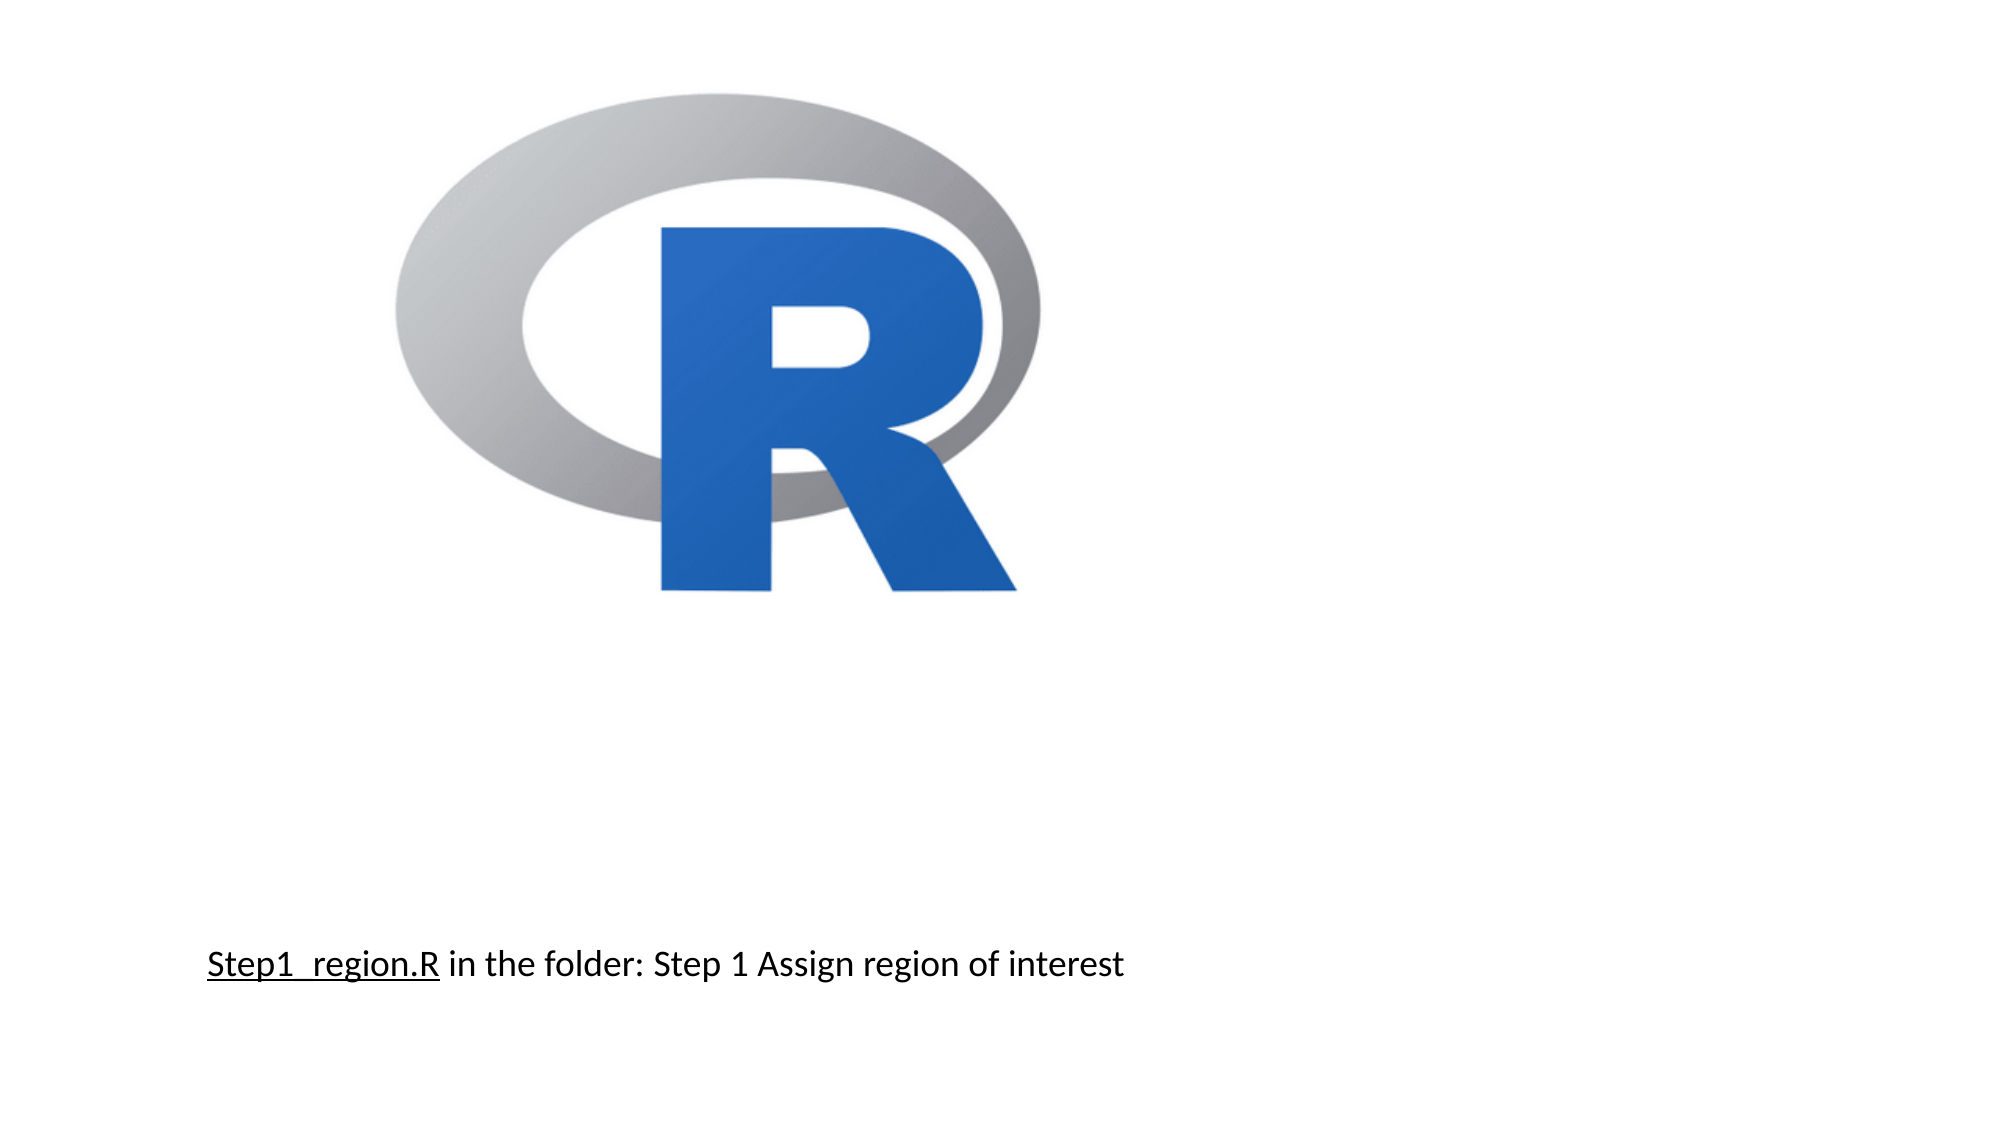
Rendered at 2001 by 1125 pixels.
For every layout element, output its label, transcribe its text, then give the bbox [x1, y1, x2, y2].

picture [379, 78, 1061, 611]
text_box Step1_region.R in the folder: Step 1 Assign region of interest [192, 931, 1141, 992]
